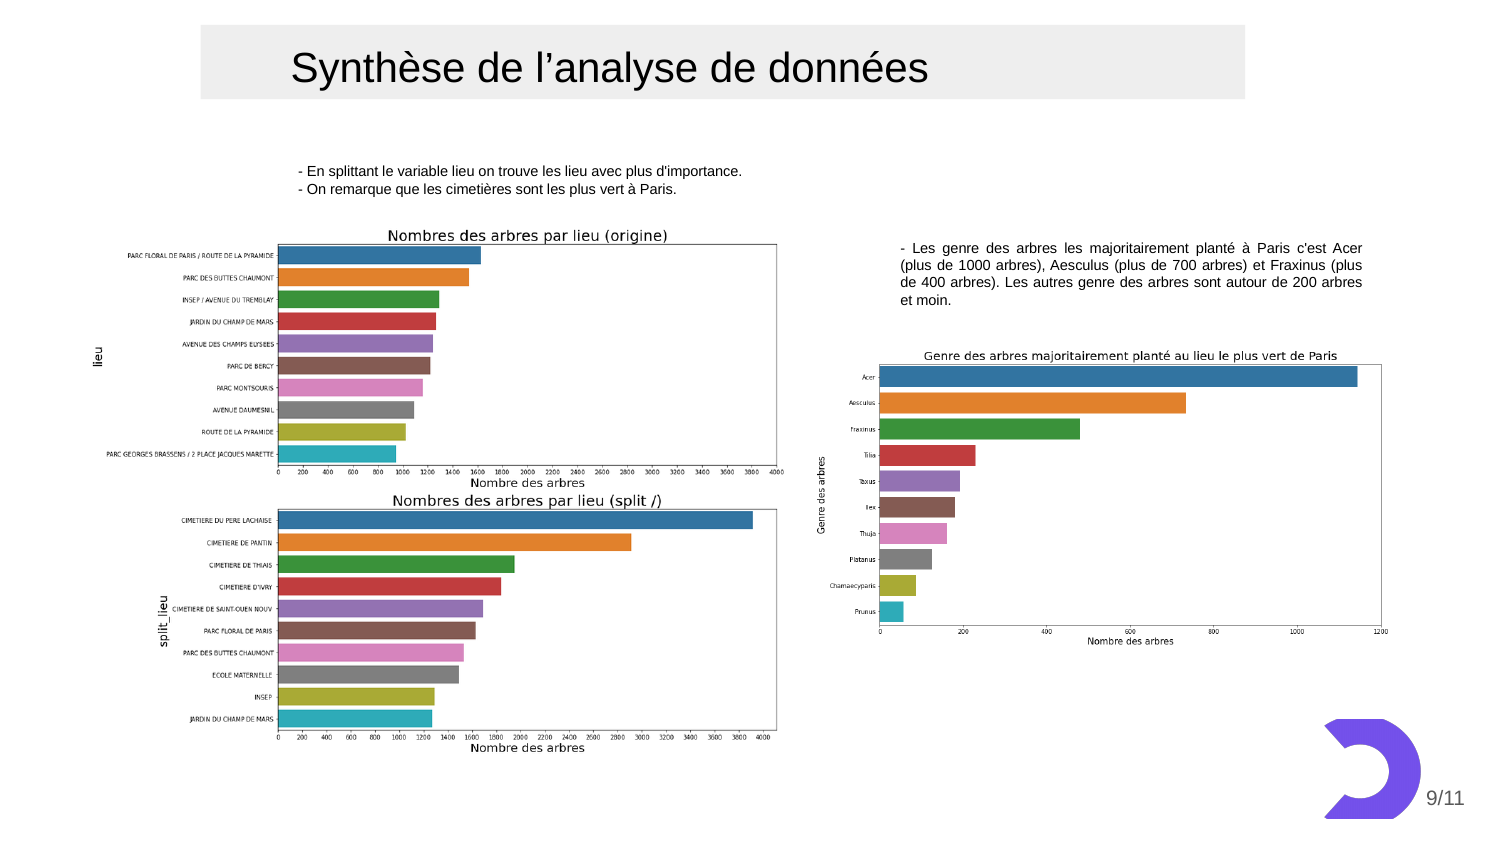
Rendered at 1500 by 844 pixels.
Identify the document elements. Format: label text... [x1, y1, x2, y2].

picture [1288, 718, 1450, 819]
slide_number ‹#›/11 [1389, 764, 1480, 830]
picture [808, 345, 1399, 657]
text_box - Les genre des arbres les majoritairement planté à Paris c'est Acer (plus de 1000 arbres), Aesculus (plus de 700 arbres) et Fraxinus (plus de 400 arbres). Les autres genre des arbres sont autour de 200 arbres et moin. [885, 223, 1378, 324]
text_box Synthèse de l’analyse de données [200, 24, 1246, 100]
text_box - En splittant le variable lieu on trouve les lieu avec plus d'importance. - On remarque que les cimetières sont les plus vert à Paris. [283, 147, 776, 213]
picture [88, 223, 796, 779]
